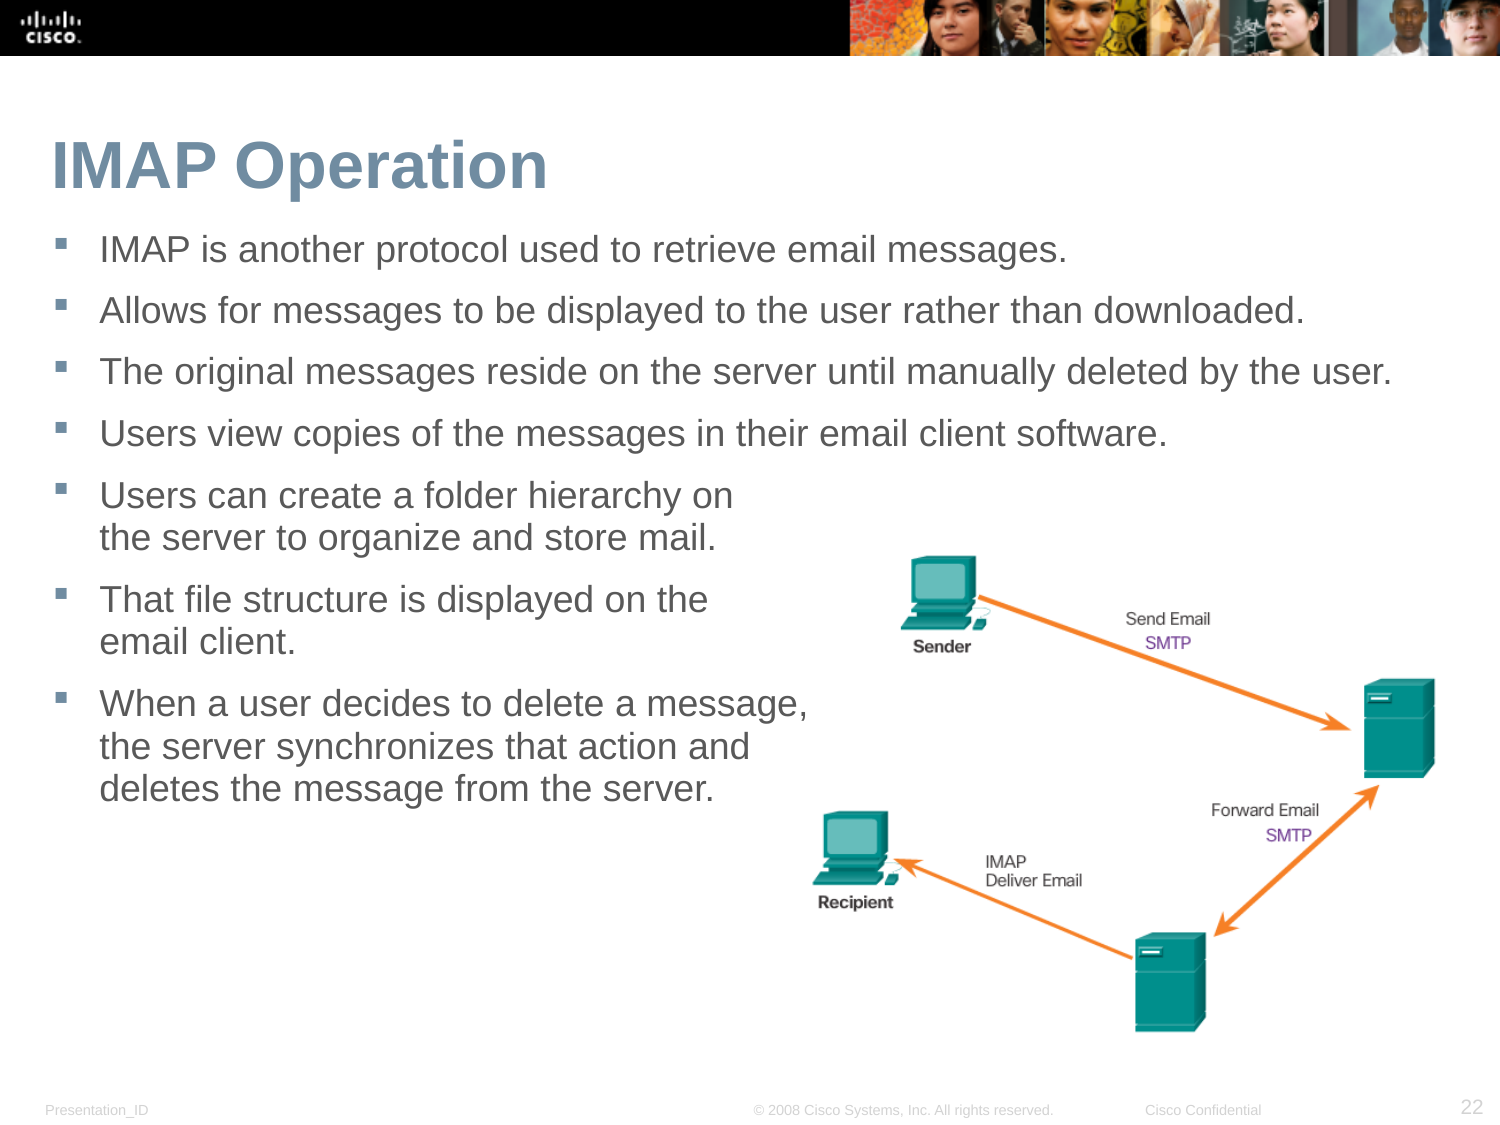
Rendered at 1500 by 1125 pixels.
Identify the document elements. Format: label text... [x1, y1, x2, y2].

list IMAP is another protocol used to retrieve email messages. Allows for messages to be displayed to the user rather than downloaded. The original messages reside on the server until manually deleted by the user. Users view copies of the messages in their email client software. Users can create a folder hierarchy on the server to organize and store mail. That file structure is displayed on the email client. When a user decides to delete a message, the server synchronizes that action and deletes the message from the server. [37, 220, 1445, 1035]
picture [809, 550, 1440, 1035]
picture [0, 0, 1500, 56]
title IMAP Operation [37, 70, 1447, 209]
